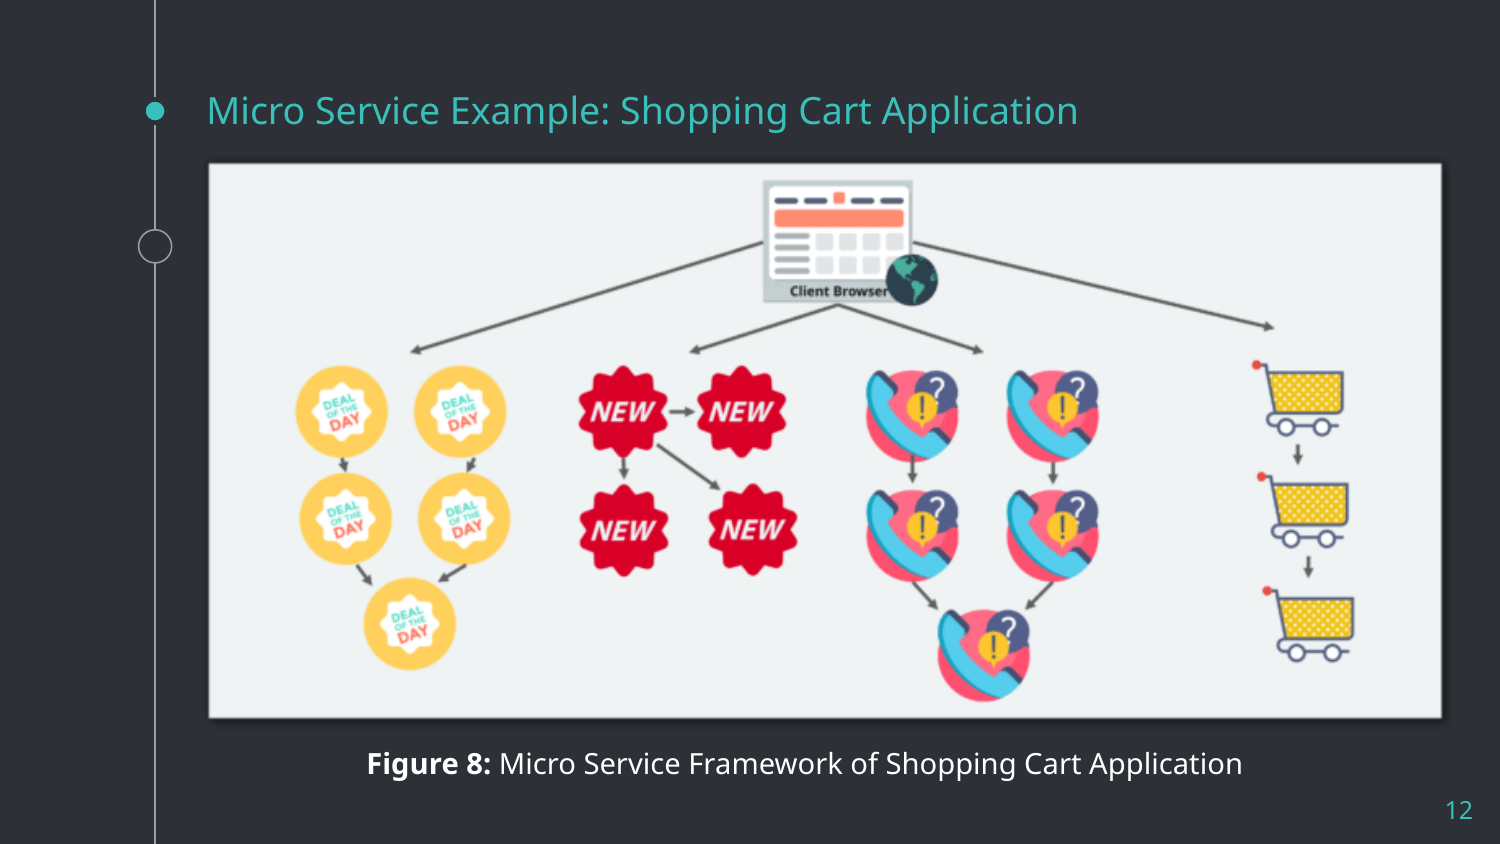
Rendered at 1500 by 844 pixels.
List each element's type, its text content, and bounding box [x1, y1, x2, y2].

picture [198, 152, 1453, 727]
slide_number 12 [1398, 779, 1489, 832]
text_box Figure 8: Micro Service Framework of Shopping Cart Application [351, 738, 1325, 788]
title Micro Service Example: Shopping Cart Application [191, 90, 1317, 147]
